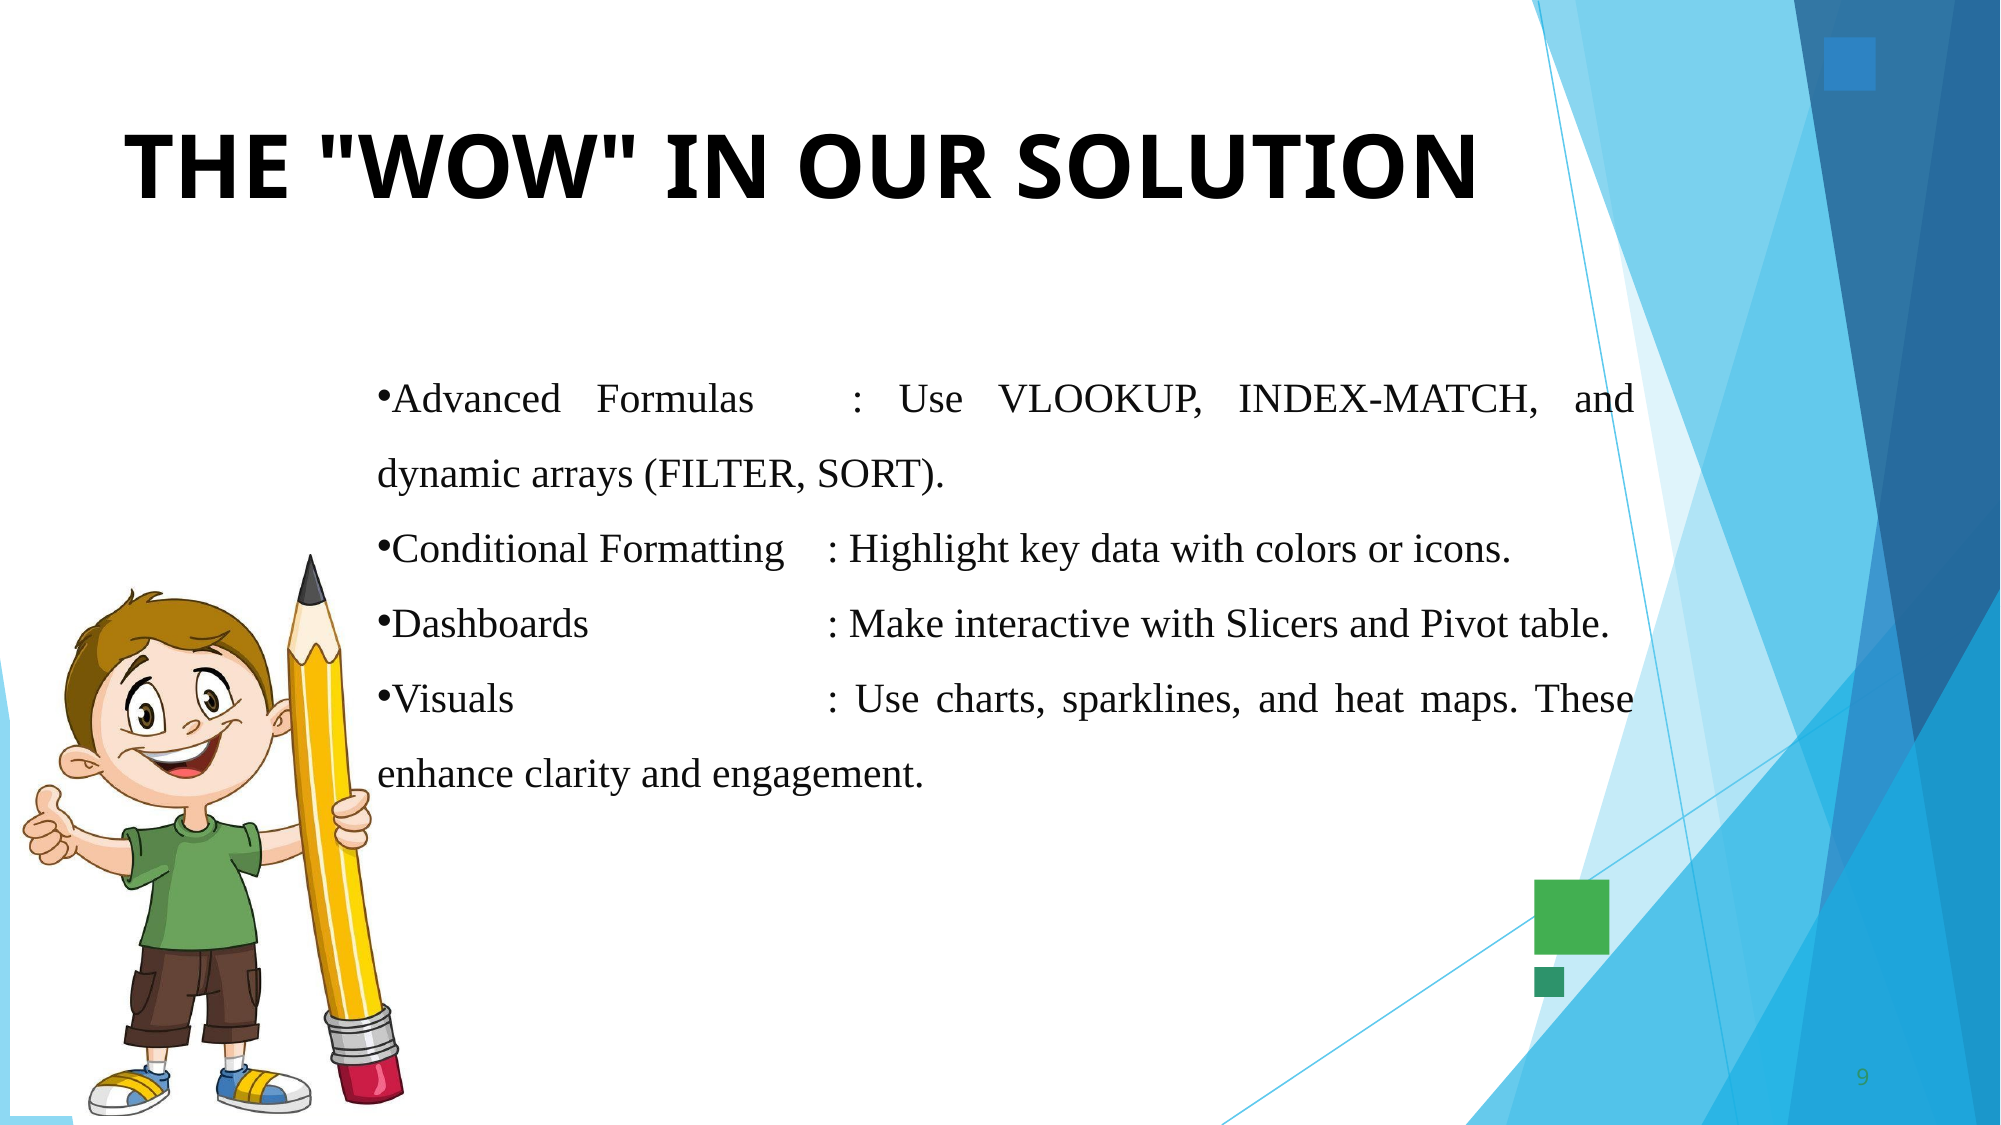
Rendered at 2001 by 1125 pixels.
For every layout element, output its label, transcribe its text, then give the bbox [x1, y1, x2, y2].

text_box [1534, 967, 1565, 997]
title THE "WOW" IN OUR SOLUTION [121, 107, 1513, 298]
text_box [1534, 879, 1610, 955]
picture [10, 554, 416, 1116]
text_box [1824, 37, 1876, 91]
text_box Advanced Formulas : Use VLOOKUP, INDEX-MATCH, and dynamic arrays (FILTER, SORT). Conditional Formatting : Highlight key data with colors or icons. Dashboards : Make interactive with Slicers and Pivot table. Visuals : Use charts, sparklines, and heat maps. These enhance clarity and engagement. [362, 338, 1650, 803]
text_box 9 [1849, 1061, 1888, 1095]
